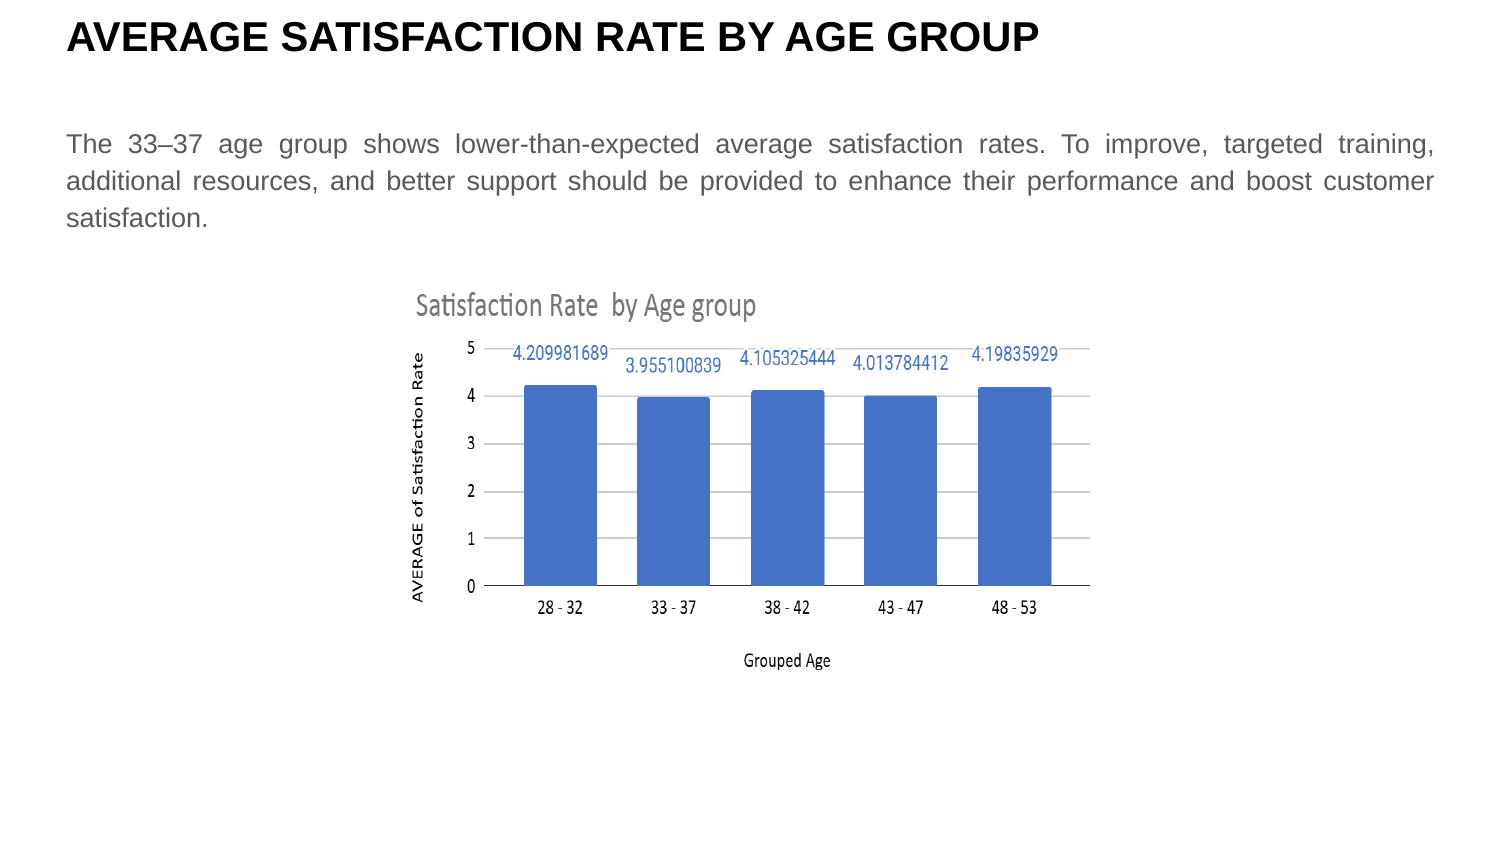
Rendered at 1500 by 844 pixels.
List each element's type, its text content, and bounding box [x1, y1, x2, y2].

picture [393, 266, 1107, 692]
title AVERAGE SATISFACTION RATE BY AGE GROUP [51, 0, 1449, 106]
list The 33–37 age group shows lower-than-expected average satisfaction rates. To improve, targeted training, additional resources, and better support should be provided to enhance their performance and boost customer satisfaction. [51, 106, 1449, 752]
